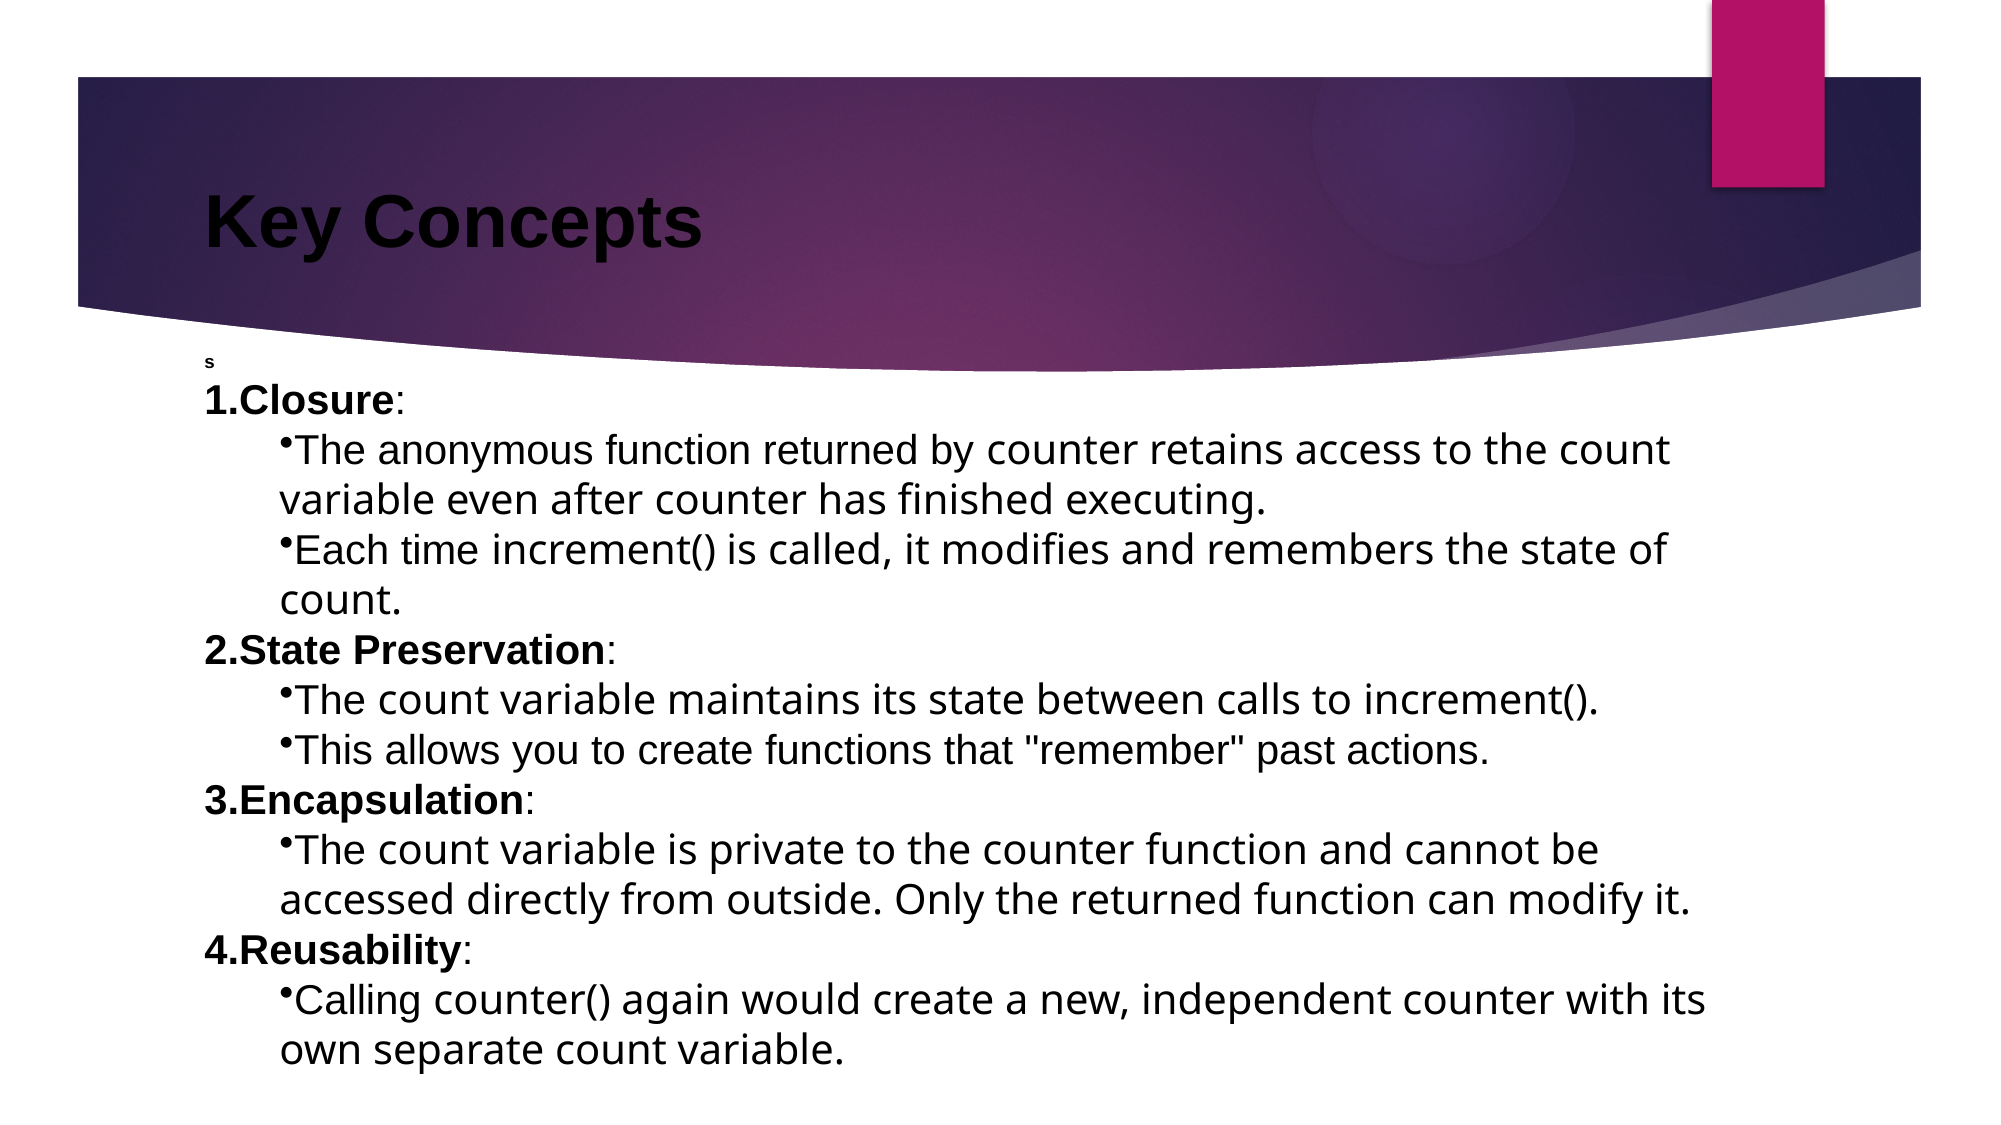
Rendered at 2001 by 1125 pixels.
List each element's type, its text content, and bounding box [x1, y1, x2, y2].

list s Closure: The anonymous function returned by counter retains access to the count variable even after counter has finished executing. Each time increment() is called, it modifies and remembers the state of count. State Preservation: The count variable maintains its state between calls to increment(). This allows you to create functions that "remember" past actions. Encapsulation: The count variable is private to the counter function and cannot be accessed directly from outside. Only the returned function can modify it. Reusability: Calling counter() again would create a new, independent counter with its own separate count variable. [189, 342, 1739, 1125]
title Key Concepts [189, 159, 1627, 276]
